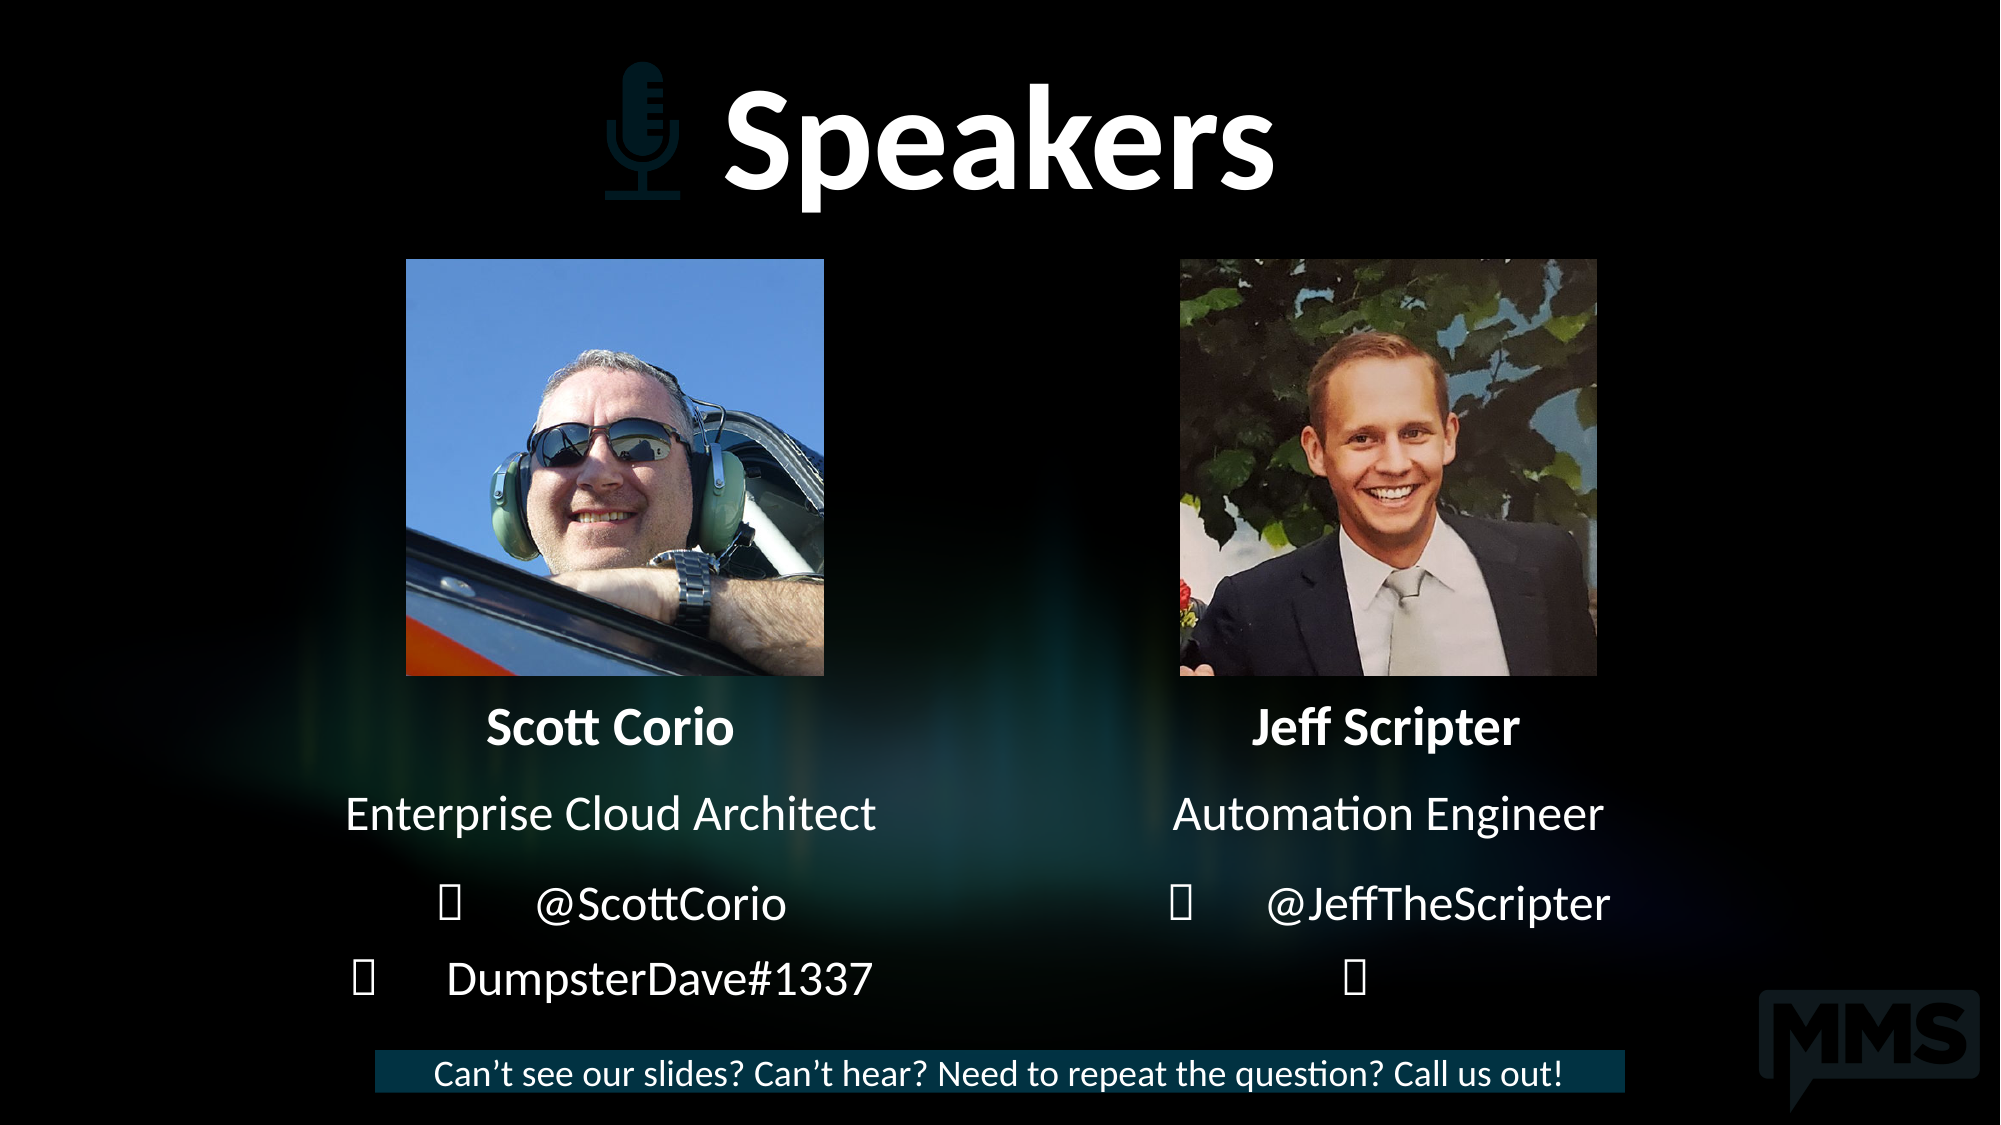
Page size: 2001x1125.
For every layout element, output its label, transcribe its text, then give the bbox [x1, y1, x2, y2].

list Jeff Scripter [1011, 690, 1762, 765]
picture [0, 55, 2000, 1125]
list 󰕄 @JeffTheScripter 󰙯 [1013, 870, 1764, 1020]
list Automation Engineer [1013, 780, 1764, 855]
list Enterprise Cloud Architect [236, 780, 987, 855]
list 󰕄 @ScottCorio 󰙯 DumpsterDave#1337 [236, 870, 987, 1020]
list Scott Corio [236, 690, 987, 765]
